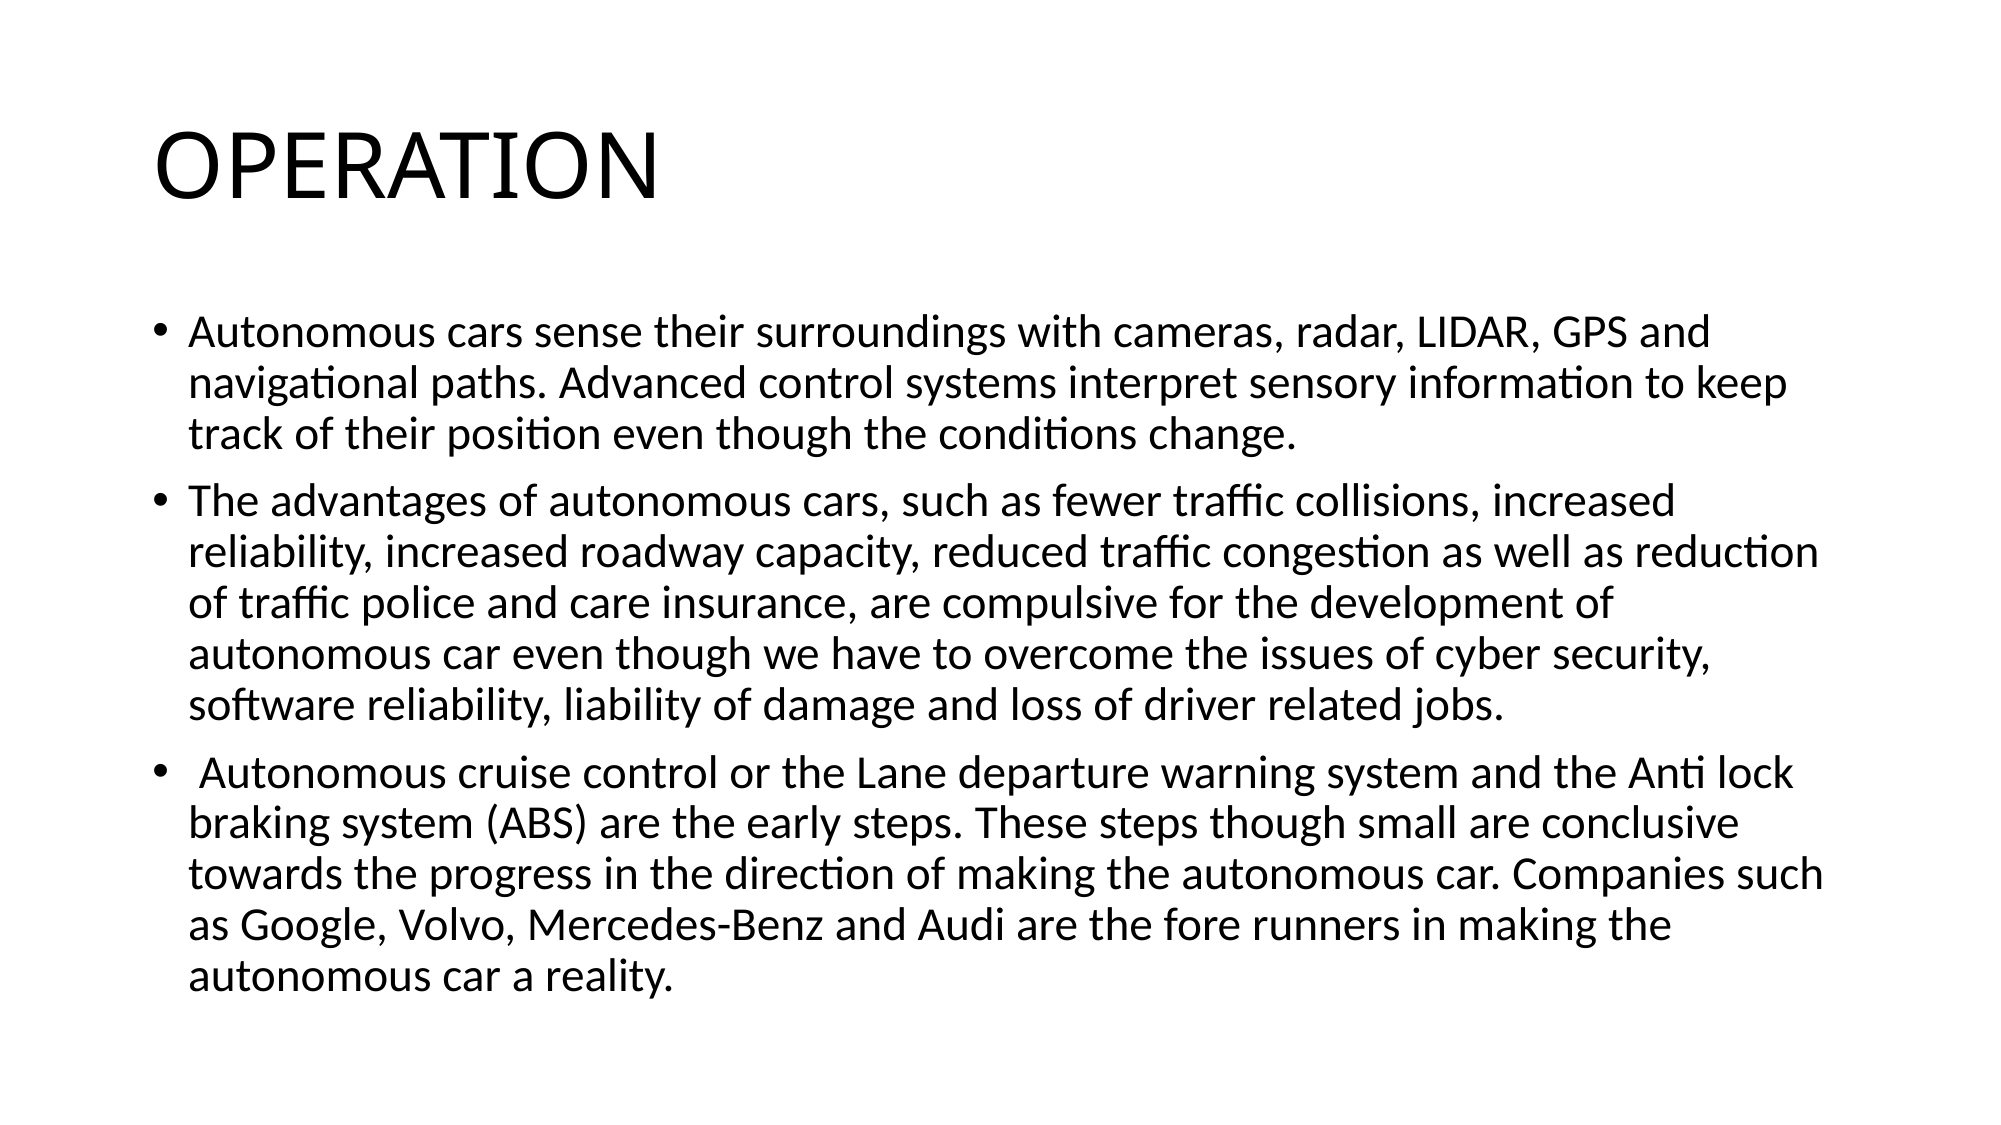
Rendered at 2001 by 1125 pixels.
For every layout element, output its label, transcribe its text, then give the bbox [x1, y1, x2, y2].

title OPERATION [137, 59, 1863, 278]
list Autonomous cars sense their surroundings with cameras, radar, LIDAR, GPS and navigational paths. Advanced control systems interpret sensory information to keep track of their position even though the conditions change. The advantages of autonomous cars, such as fewer traffic collisions, increased reliability, increased roadway capacity, reduced traffic congestion as well as reduction of traffic police and care insurance, are compulsive for the development of autonomous car even though we have to overcome the issues of cyber security, software reliability, liability of damage and loss of driver related jobs. Autonomous cruise control or the Lane departure warning system and the Anti lock braking system (ABS) are the early steps. These steps though small are conclusive towards the progress in the direction of making the autonomous car. Companies such as Google, Volvo, Mercedes-Benz and Audi are the fore runners in making the autonomous car a reality. [137, 299, 1863, 1014]
